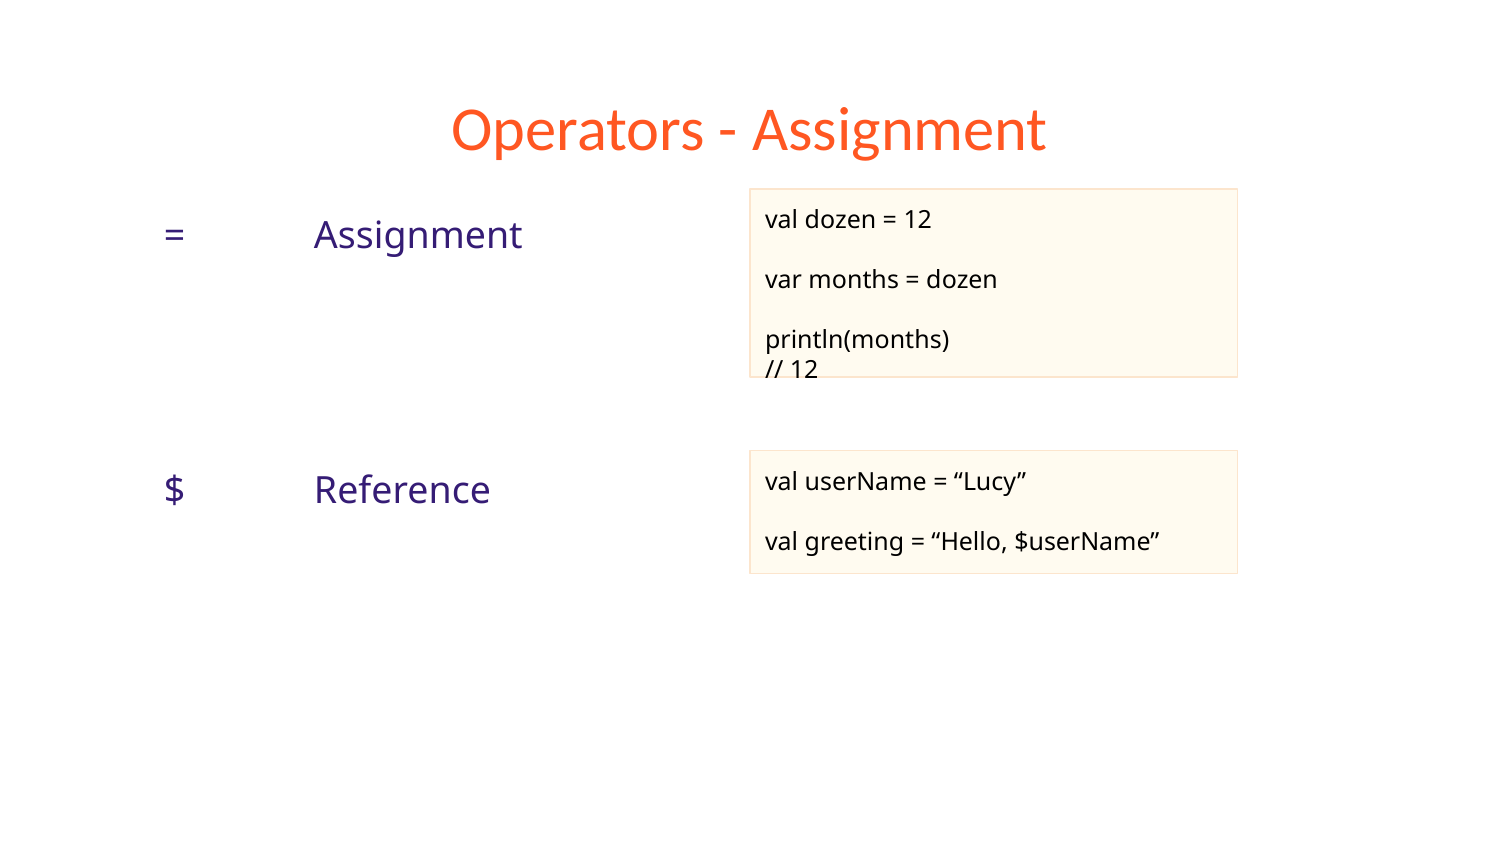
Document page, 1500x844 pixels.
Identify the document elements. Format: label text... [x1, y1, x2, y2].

list = Assignment $ Reference [148, 189, 1350, 750]
text_box val dozen = 12 var months = dozen println(months) // 12 [749, 189, 1238, 377]
text_box val userName = “Lucy” val greeting = “Hello, $userName” [749, 450, 1238, 574]
title Operators - Assignment [51, 72, 1449, 167]
